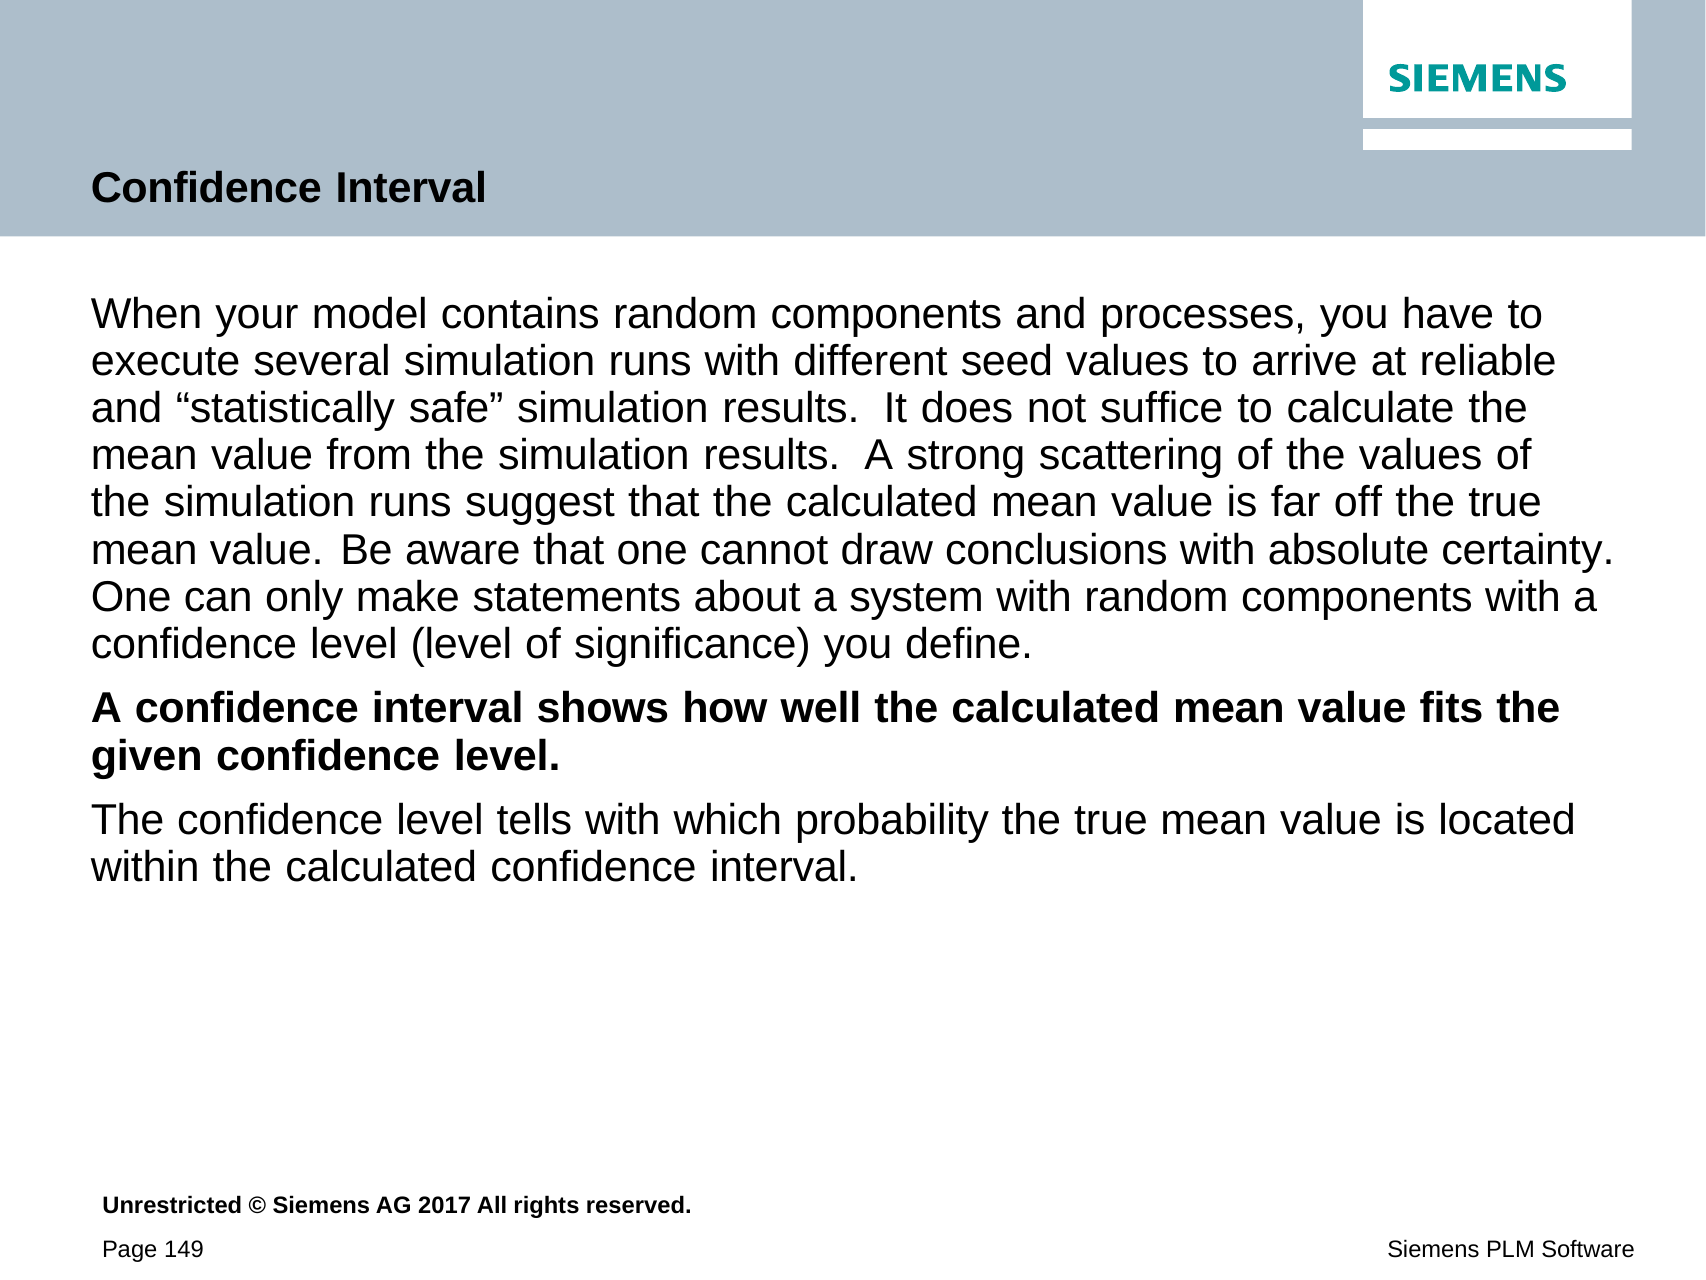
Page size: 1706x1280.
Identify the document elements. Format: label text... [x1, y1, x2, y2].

text_box Confidence Interval When your model contains random components and processes, you have to execute several simulation runs with different seed values to arrive at reliable and “statistically safe” simulation results. It does not suffice to calculate the mean value from the simulation results. A strong scattering of the values of the simulation runs suggest that the calculated mean value is far off the true mean value. Be aware that one cannot draw conclusions with absolute certainty. One can only make statements about a system with random components with a confidence level (level of significance) you define. A confidence interval shows how well the calculated mean value fits the given confidence level. The confidence level tells with which probability the true mean value is located within the calculated confidence interval. [88, 159, 1625, 891]
